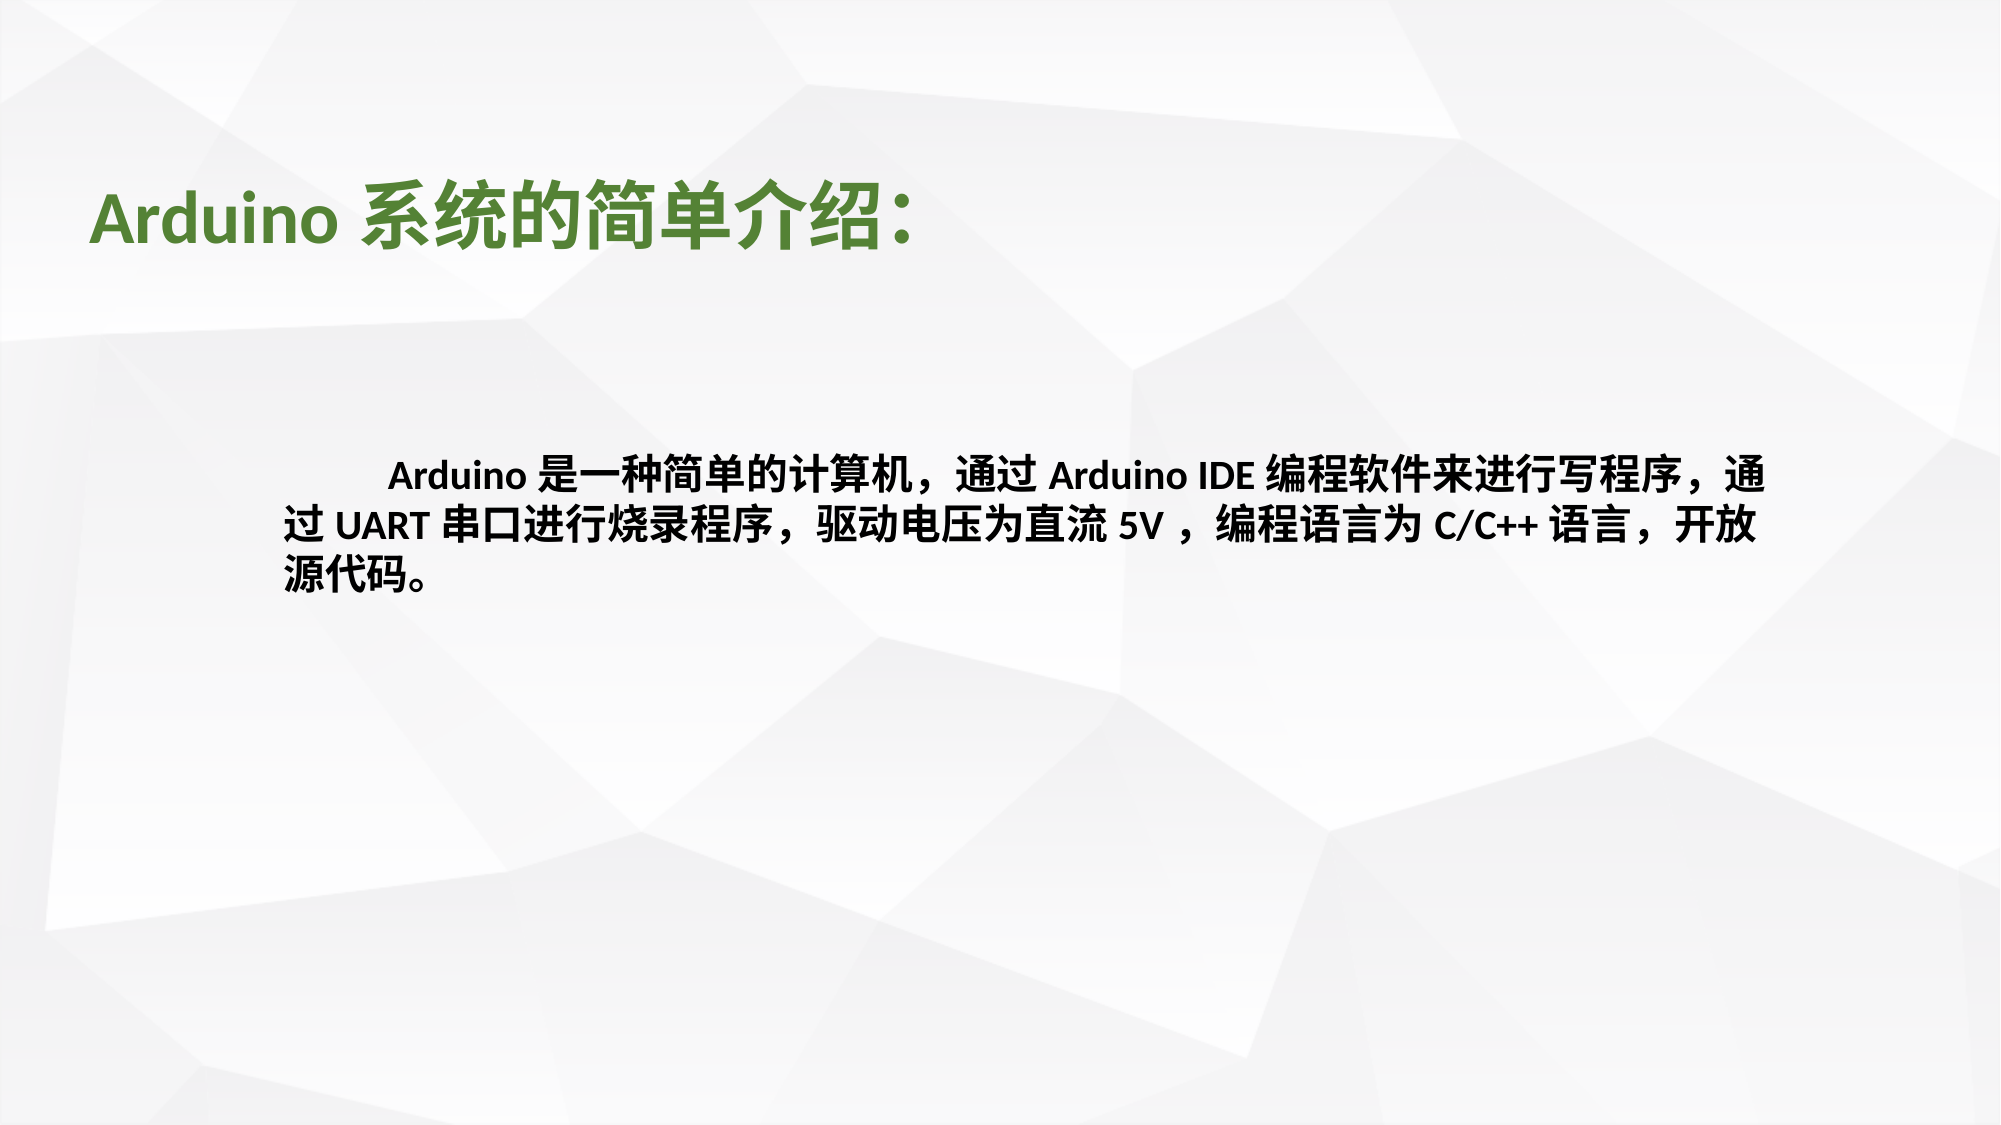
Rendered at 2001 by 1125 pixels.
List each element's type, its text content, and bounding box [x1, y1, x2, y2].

text_box Arduino系统的简单介绍： [74, 161, 971, 267]
text_box Arduino是一种简单的计算机，通过Arduino IDE编程软件来进行写程序，通过UART串口进行烧录程序，驱动电压为直流5V，编程语言为C/C++语言，开放源代码。 [268, 440, 1791, 606]
picture [0, 0, 2001, 1125]
